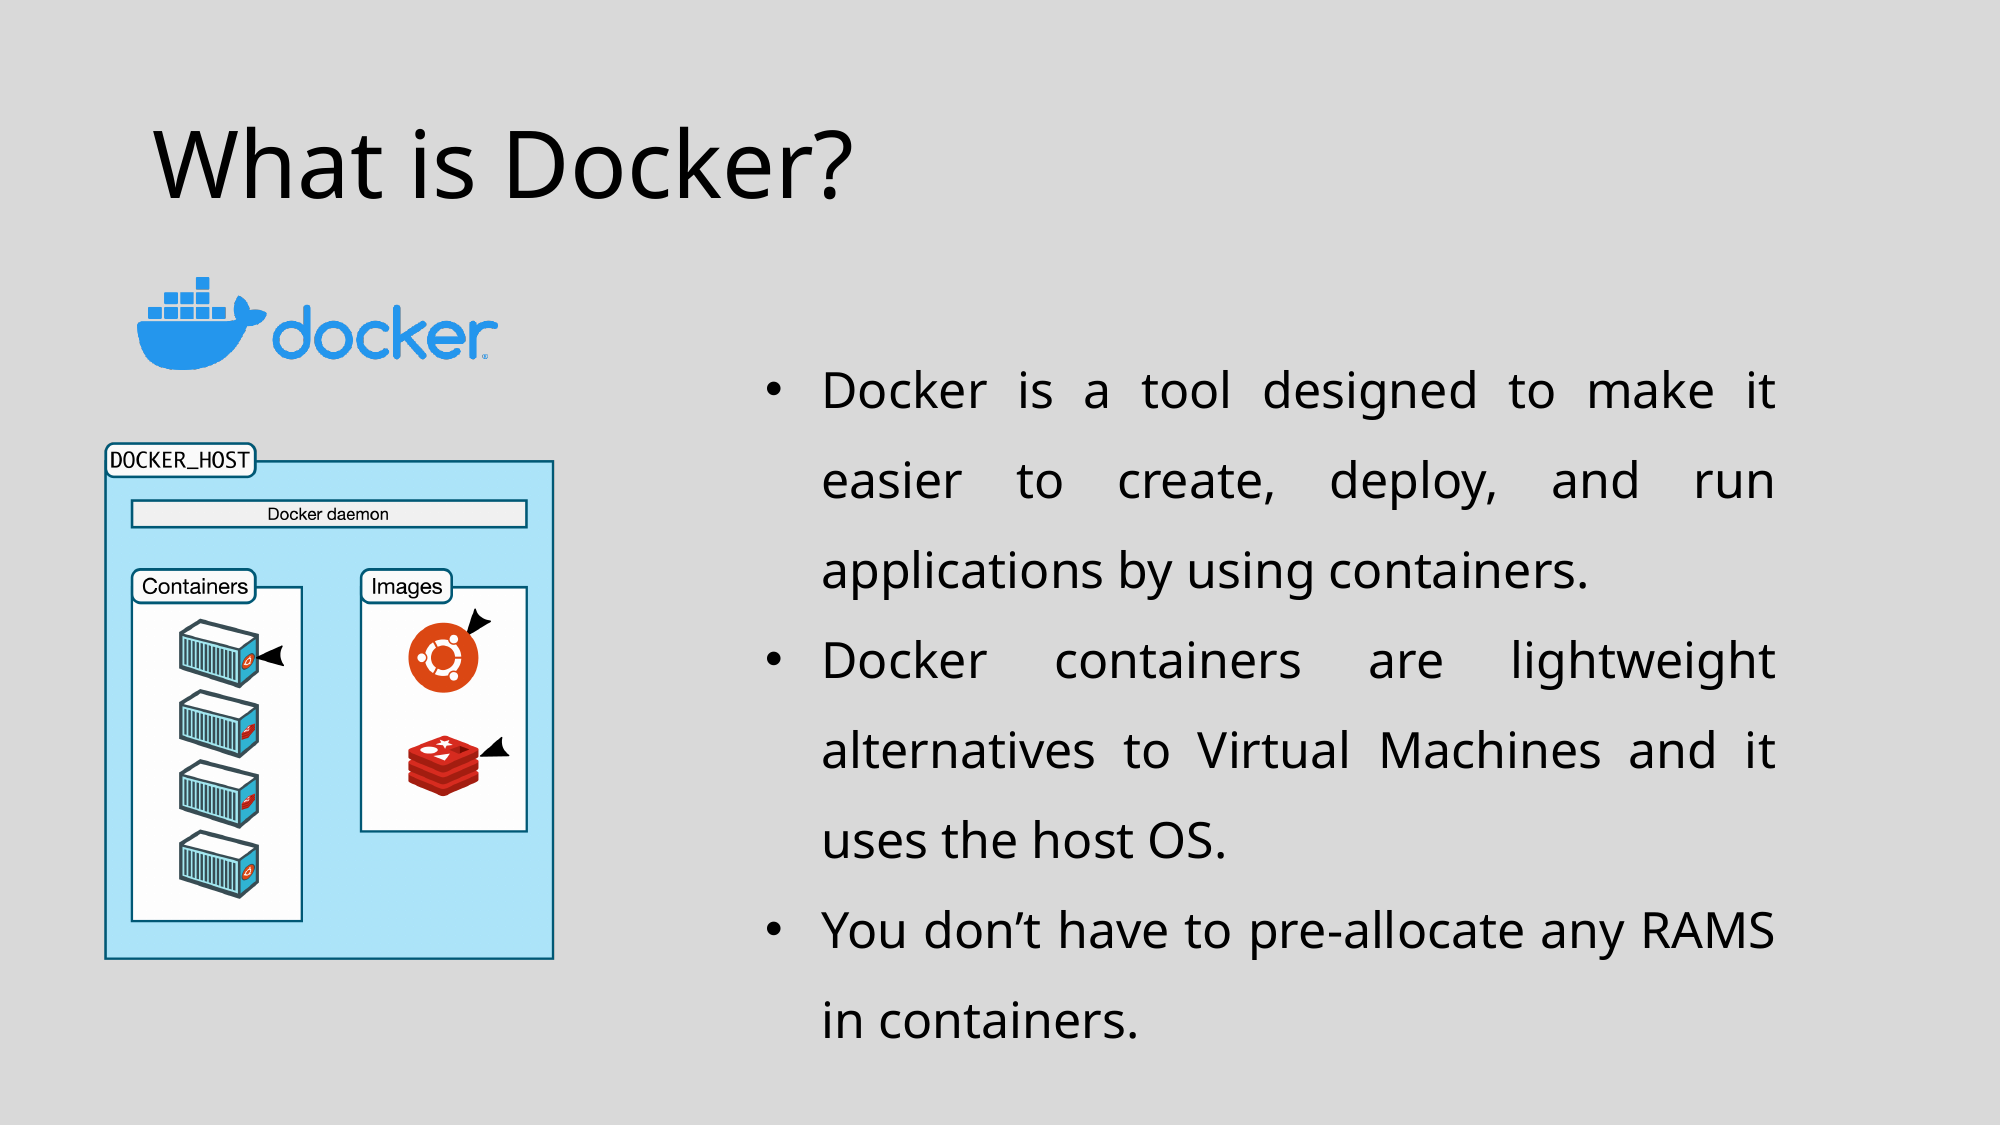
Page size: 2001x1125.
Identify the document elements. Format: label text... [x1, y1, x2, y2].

picture [107, 463, 551, 957]
picture [108, 445, 253, 475]
text_box Docker is a tool designed to make it easier to create, deploy, and run applications by using containers. Docker containers are lightweight alternatives to Virtual Machines and it uses the host OS. You don’t have to pre-allocate any RAMS in containers. [750, 320, 1792, 1056]
picture [46, 413, 589, 960]
title What is Docker? [137, 59, 1863, 278]
picture [137, 277, 498, 370]
